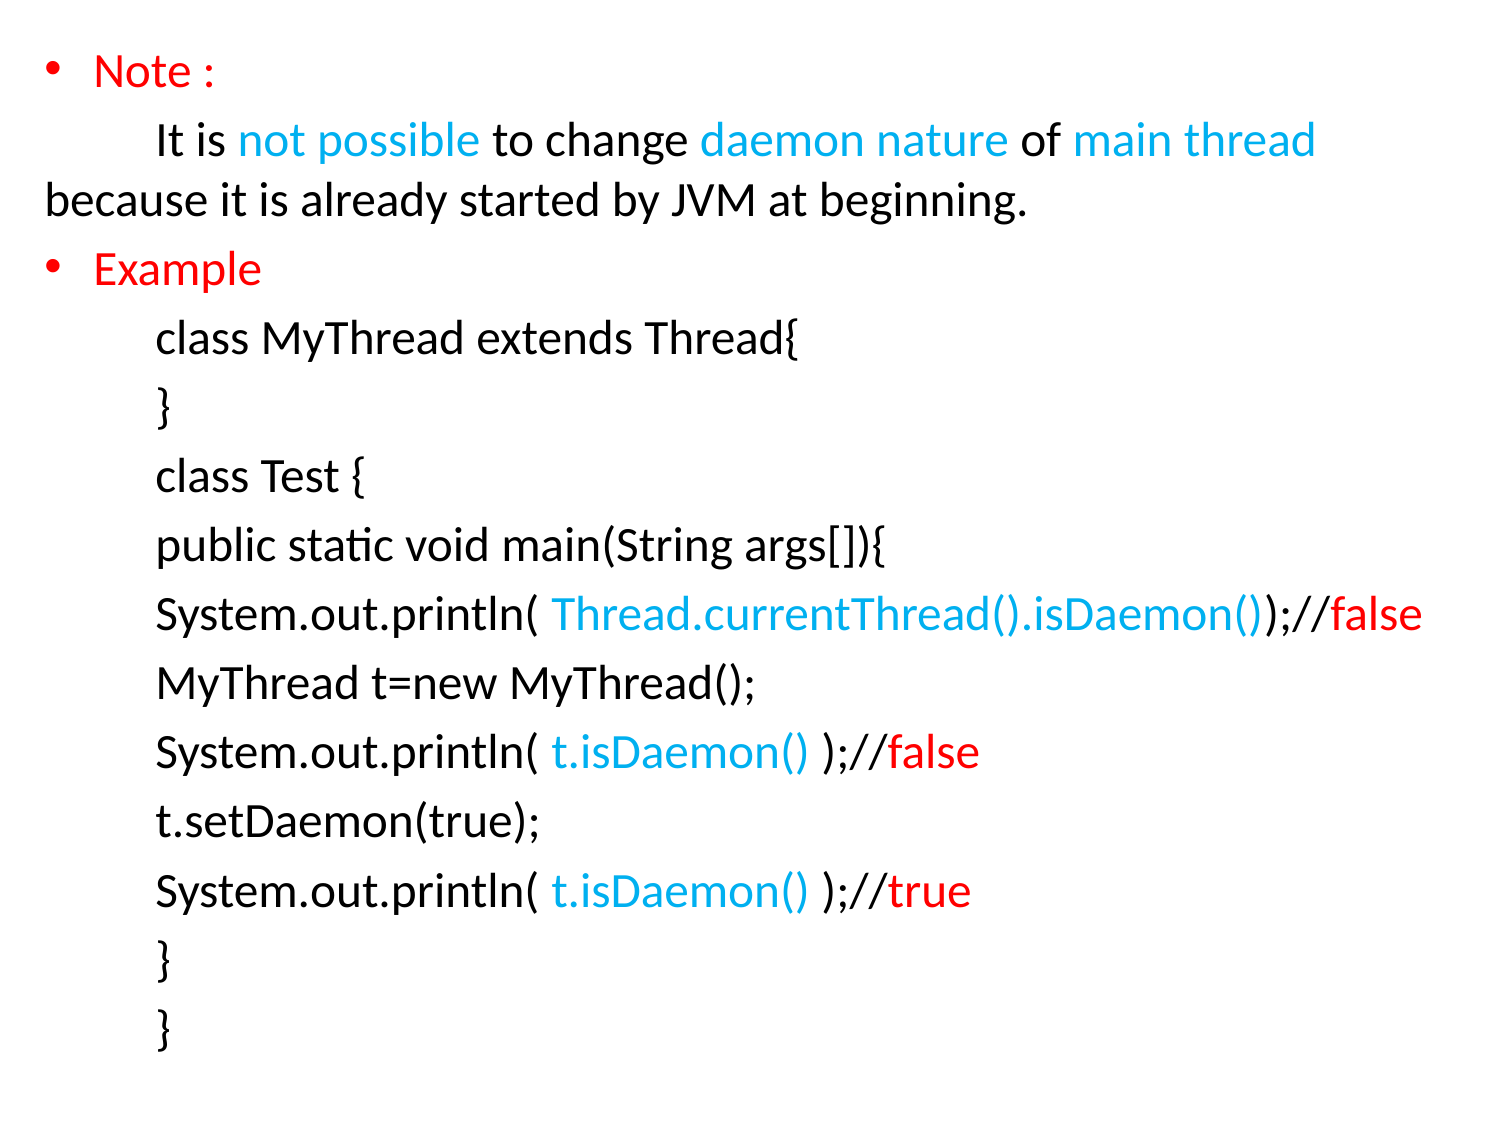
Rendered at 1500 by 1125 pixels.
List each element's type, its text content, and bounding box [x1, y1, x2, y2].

list Note : It is not possible to change daemon nature of main thread because it is already started by JVM at beginning. Example class MyThread extends Thread{ } class Test { public static void main(String args[]){ System.out.println( Thread.currentThread().isDaemon());//false MyThread t=new MyThread(); System.out.println( t.isDaemon() );//false t.setDaemon(true); System.out.println( t.isDaemon() );//true } } [29, 30, 1471, 1094]
